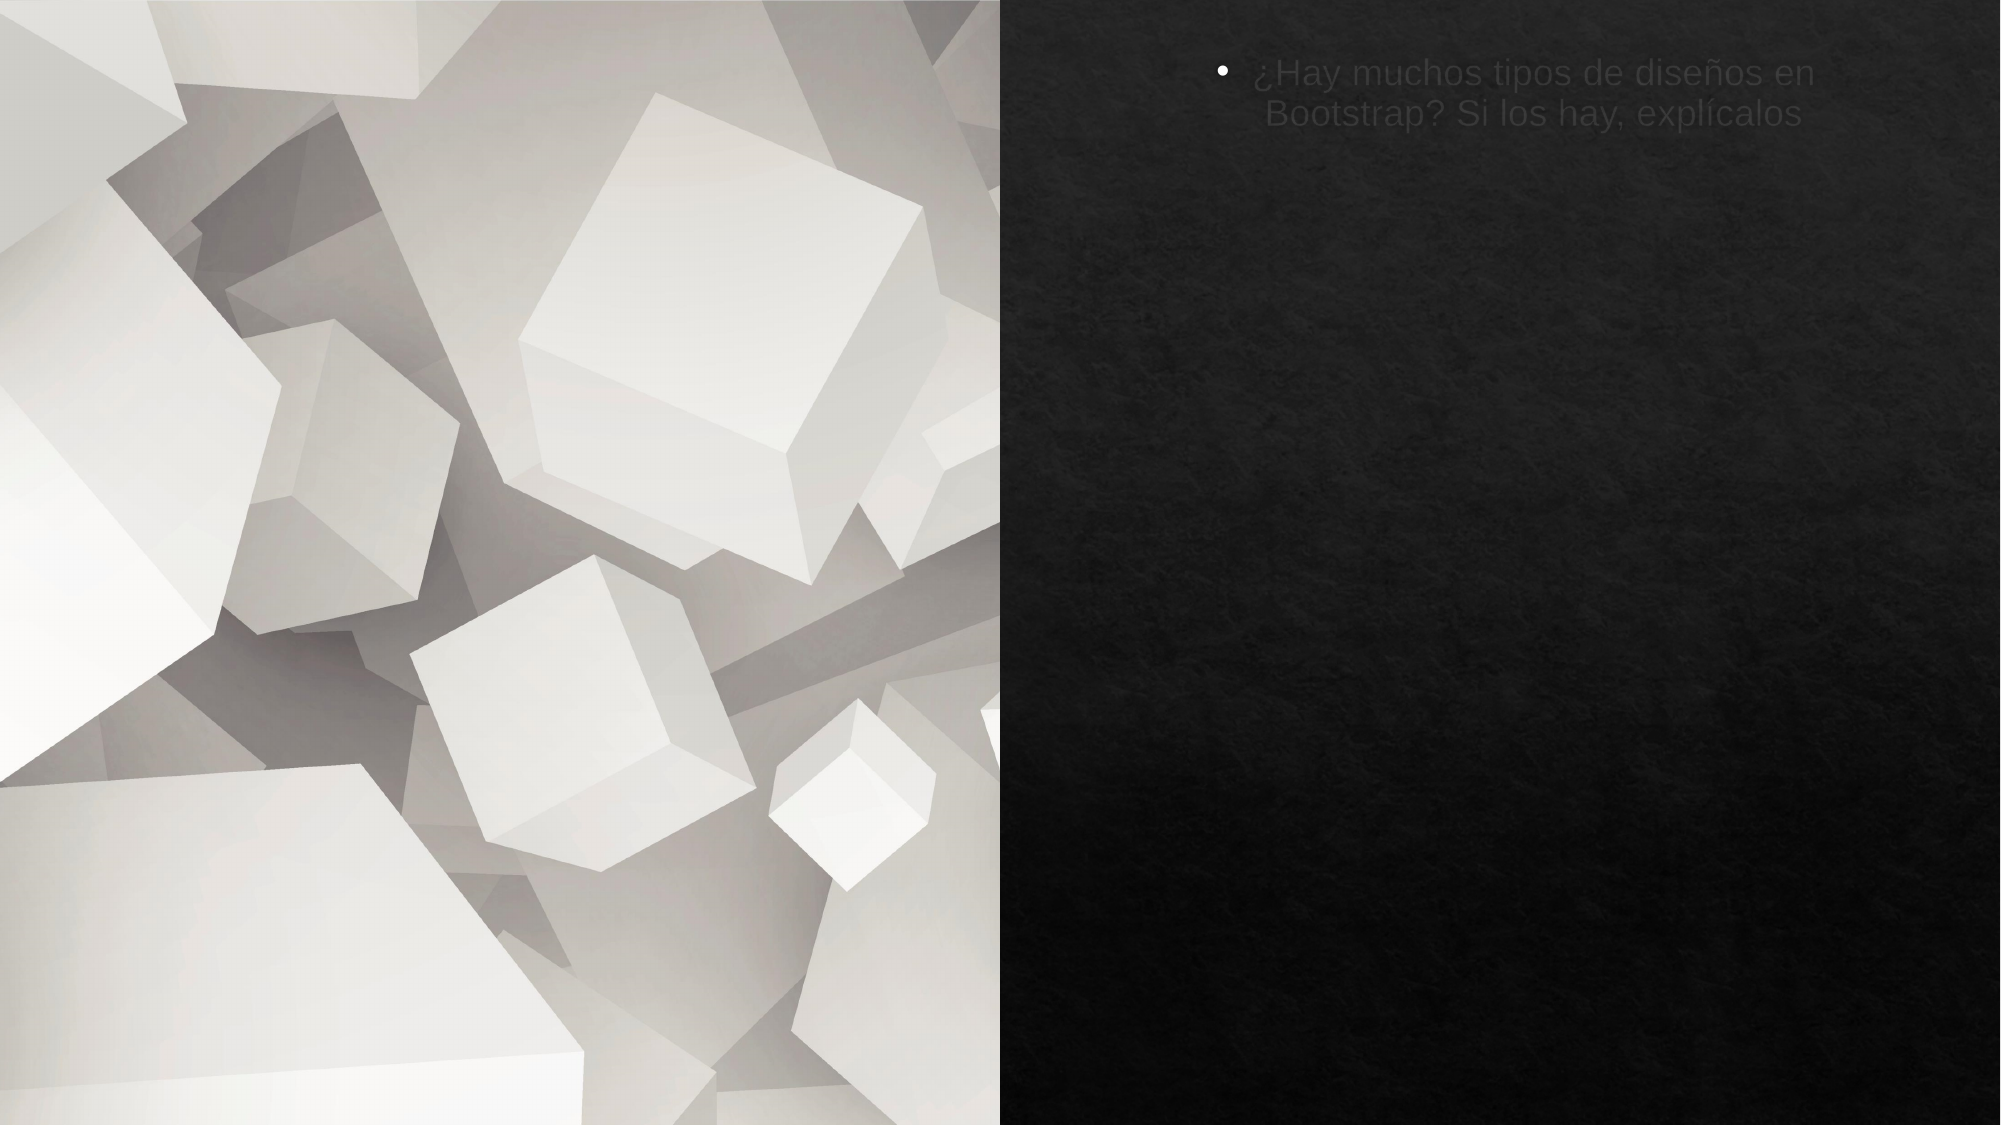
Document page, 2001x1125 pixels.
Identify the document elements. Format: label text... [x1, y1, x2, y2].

picture [0, 0, 1001, 1125]
title ¿Hay muchos tipos de diseños en Bootstrap? Si los hay, explícalos [1143, 55, 1889, 142]
